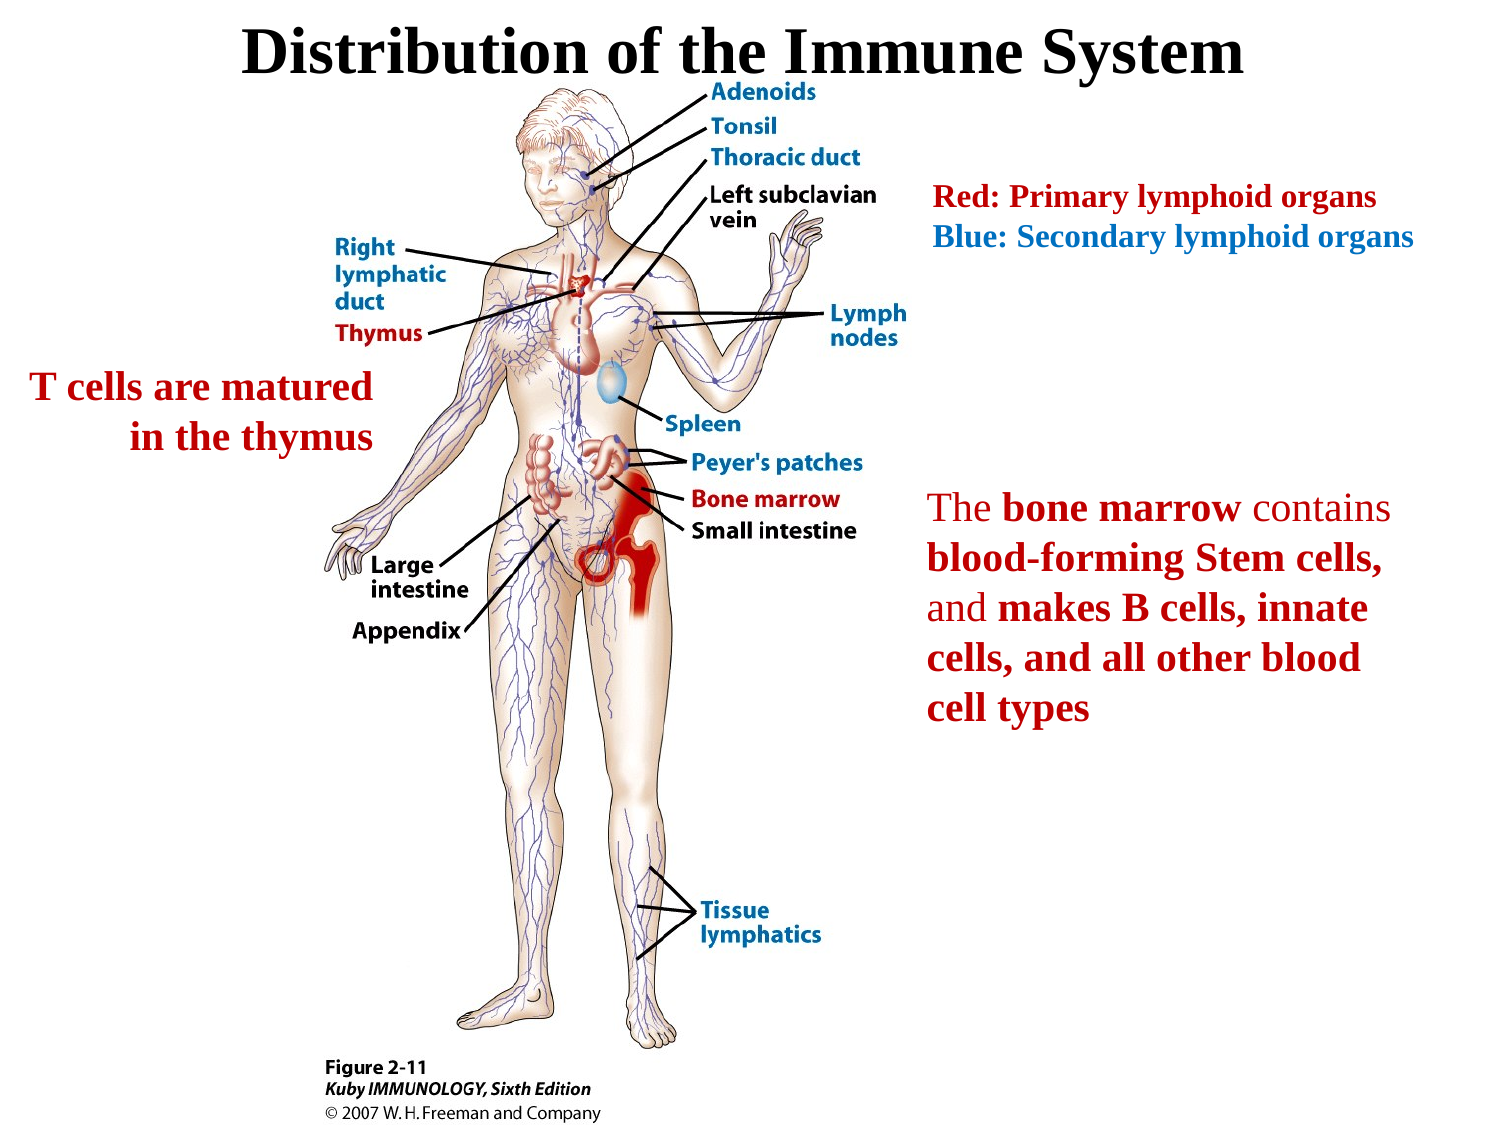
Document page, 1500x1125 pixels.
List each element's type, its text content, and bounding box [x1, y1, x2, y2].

text_box Distribution of the Immune System [226, 0, 1262, 95]
picture [315, 74, 913, 1125]
text_box T cells are matured in the thymus [12, 351, 310, 466]
text_box Red: Primary lymphoid organs Blue: Secondary lymphoid organs [917, 166, 1430, 262]
text_box The bone marrow contains blood-forming Stem cells, and makes B cells, innate cells, and all other blood cell types [917, 472, 1418, 738]
